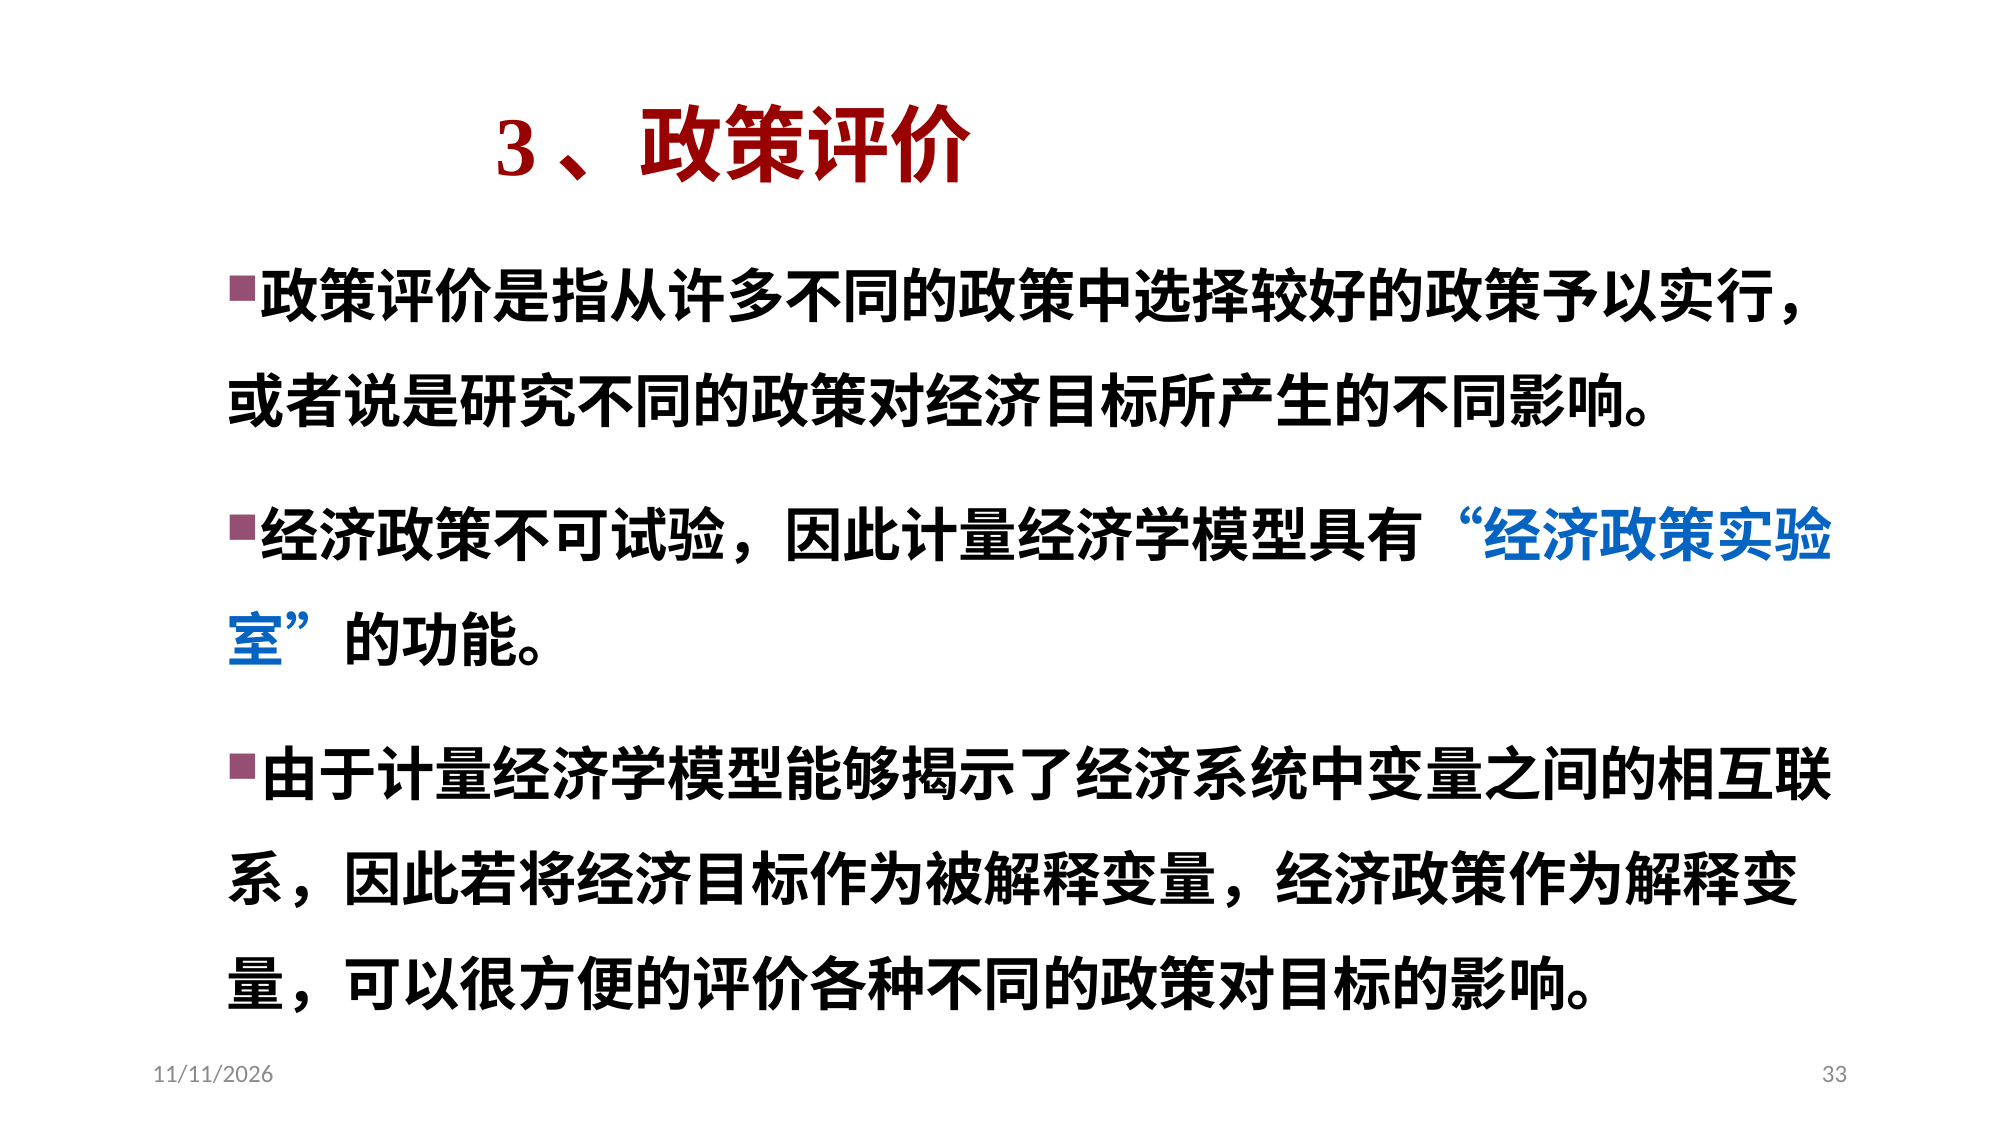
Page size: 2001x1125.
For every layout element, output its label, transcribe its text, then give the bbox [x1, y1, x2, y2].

slide_number 33 [1412, 1042, 1863, 1103]
text_box 政策评价是指从许多不同的政策中选择较好的政策予以实行，或者说是研究不同的政策对经济目标所产生的不同影响。 经济政策不可试验，因此计量经济学模型具有“经济政策实验室”的功能。 由于计量经济学模型能够揭示了经济系统中变量之间的相互联系，因此若将经济目标作为被解释变量，经济政策作为解释变量，可以很方便的评价各种不同的政策对目标的影响。 [212, 216, 1863, 1025]
title 3、政策评价 [480, 90, 1497, 207]
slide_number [137, 1042, 588, 1103]
